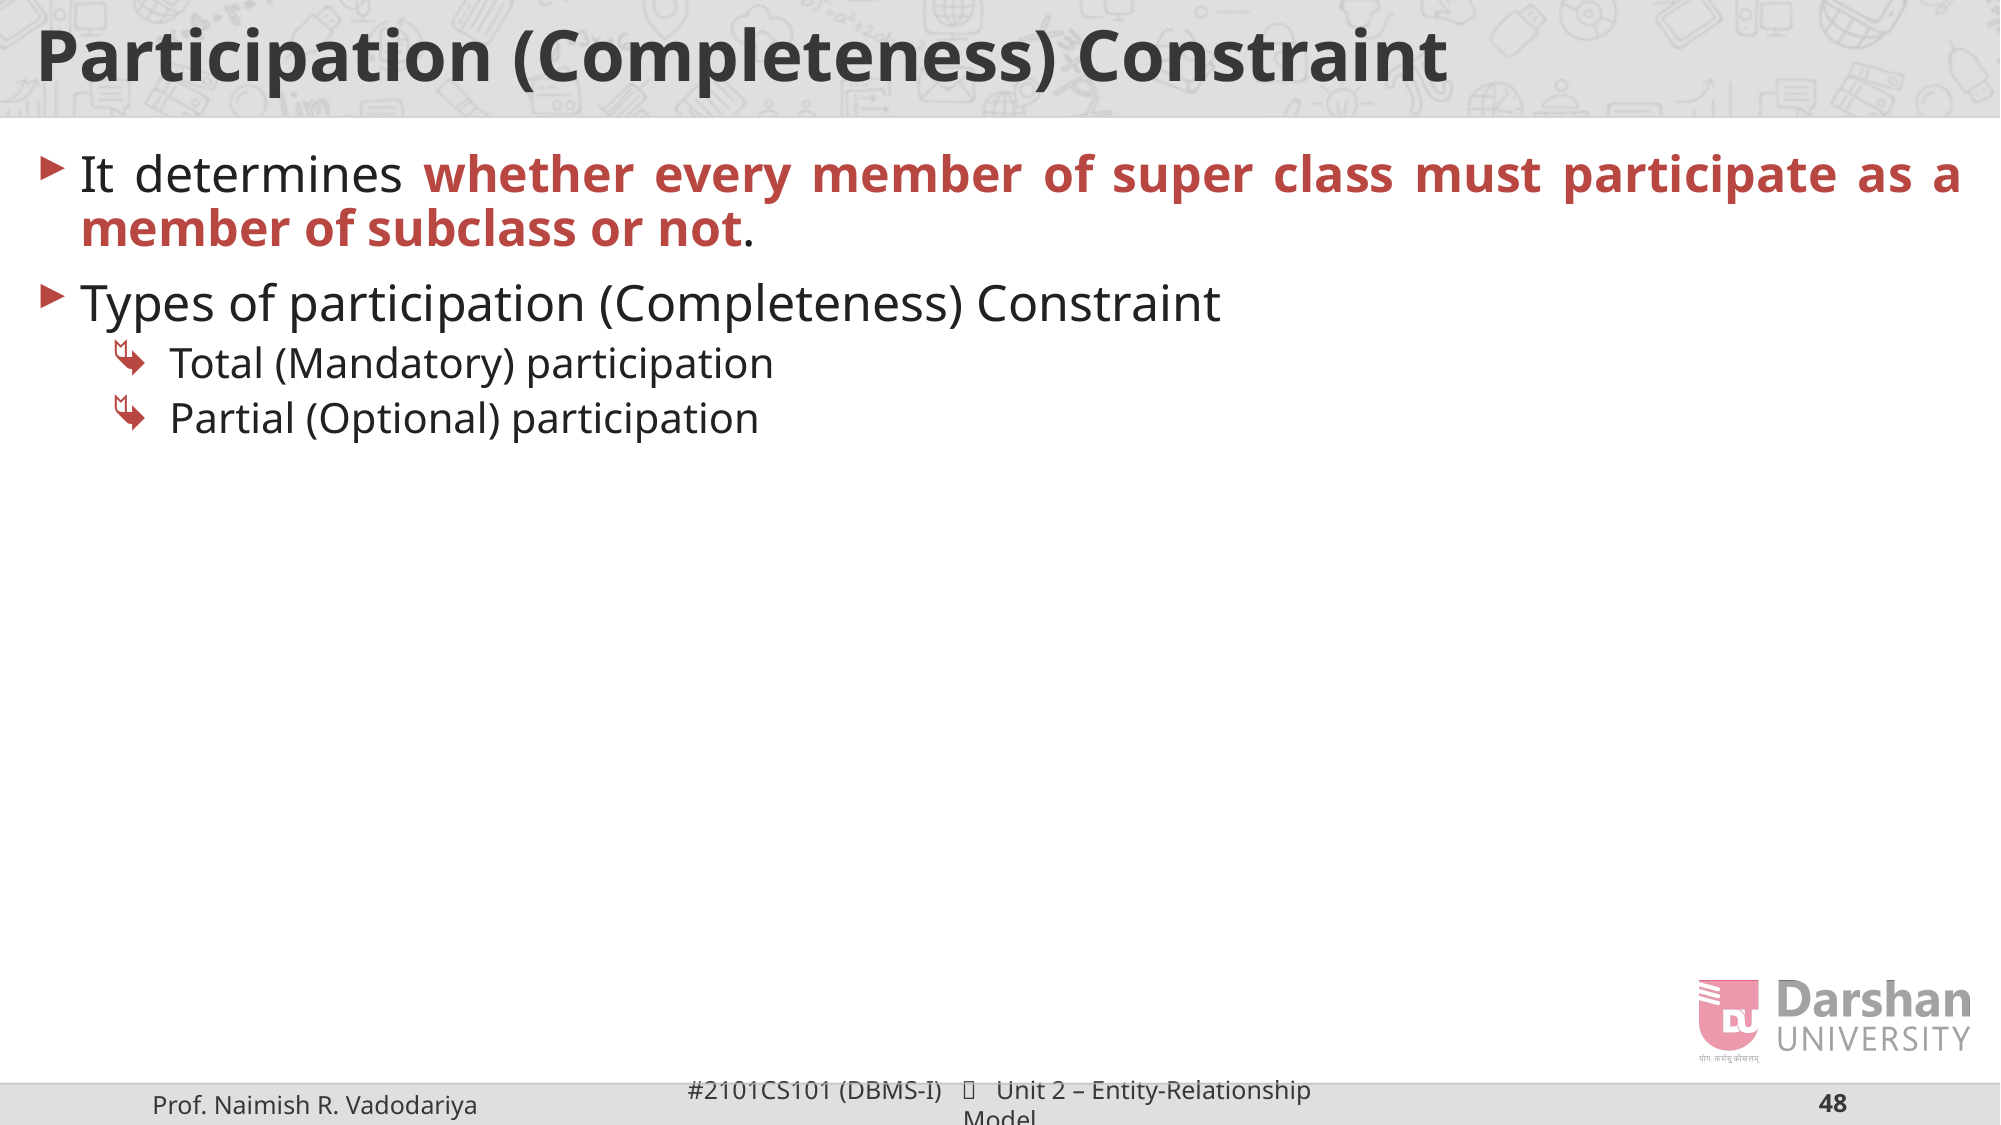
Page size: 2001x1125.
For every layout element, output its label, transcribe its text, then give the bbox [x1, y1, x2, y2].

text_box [1699, 1059, 1970, 1063]
list It determines whether every member of super class must participate as a member of subclass or not. Types of participation (Completeness) Constraint Total (Mandatory) participation Partial (Optional) participation [21, 141, 1979, 1059]
title Participation (Completeness) Constraint [0, 0, 2000, 117]
